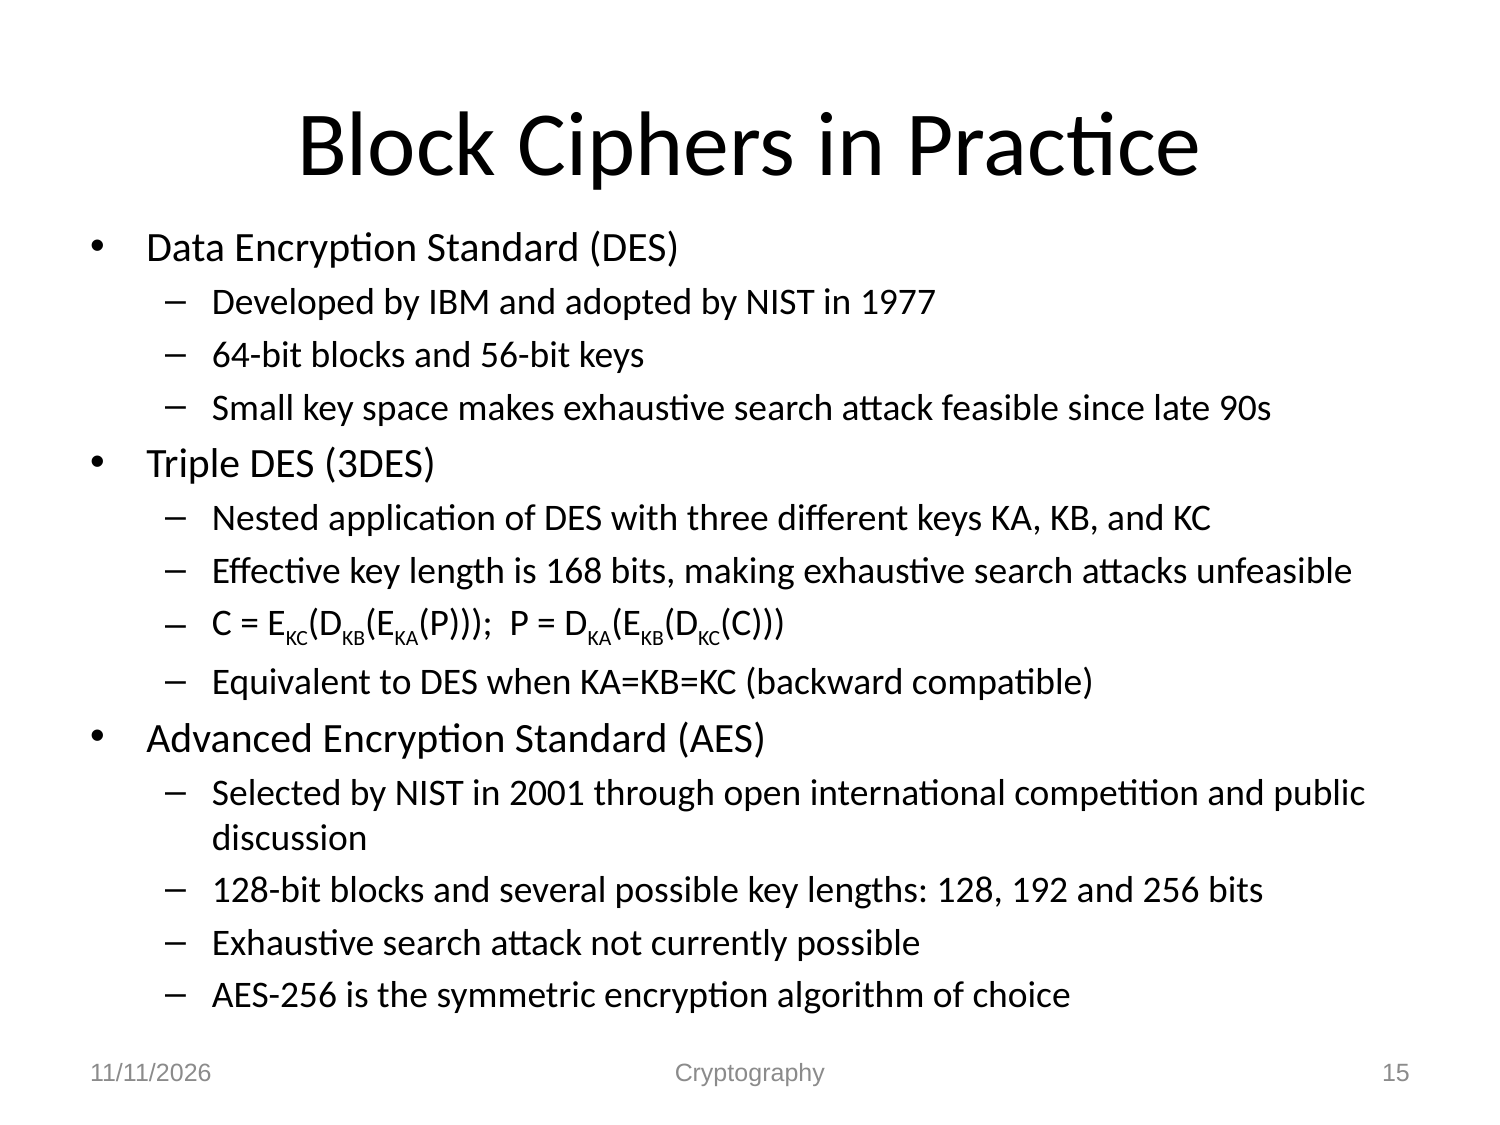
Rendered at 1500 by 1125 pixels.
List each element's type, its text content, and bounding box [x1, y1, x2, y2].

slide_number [75, 1042, 425, 1103]
footer Cryptography [512, 1042, 988, 1103]
slide_number 15 [1074, 1042, 1425, 1103]
title Block Ciphers in Practice [75, 45, 1425, 212]
list Data Encryption Standard (DES) Developed by IBM and adopted by NIST in 1977 64-bit blocks and 56-bit keys Small key space makes exhaustive search attack feasible since late 90s Triple DES (3DES) Nested application of DES with three different keys KA, KB, and KC Effective key length is 168 bits, making exhaustive search attacks unfeasible C = EKC(DKB(EKA(P))); P = DKA(EKB(DKC(C))) Equivalent to DES when KA=KB=KC (backward compatible) Advanced Encryption Standard (AES) Selected by NIST in 2001 through open international competition and public discussion 128-bit blocks and several possible key lengths: 128, 192 and 256 bits Exhaustive search attack not currently possible AES-256 is the symmetric encryption algorithm of choice [75, 212, 1425, 1063]
